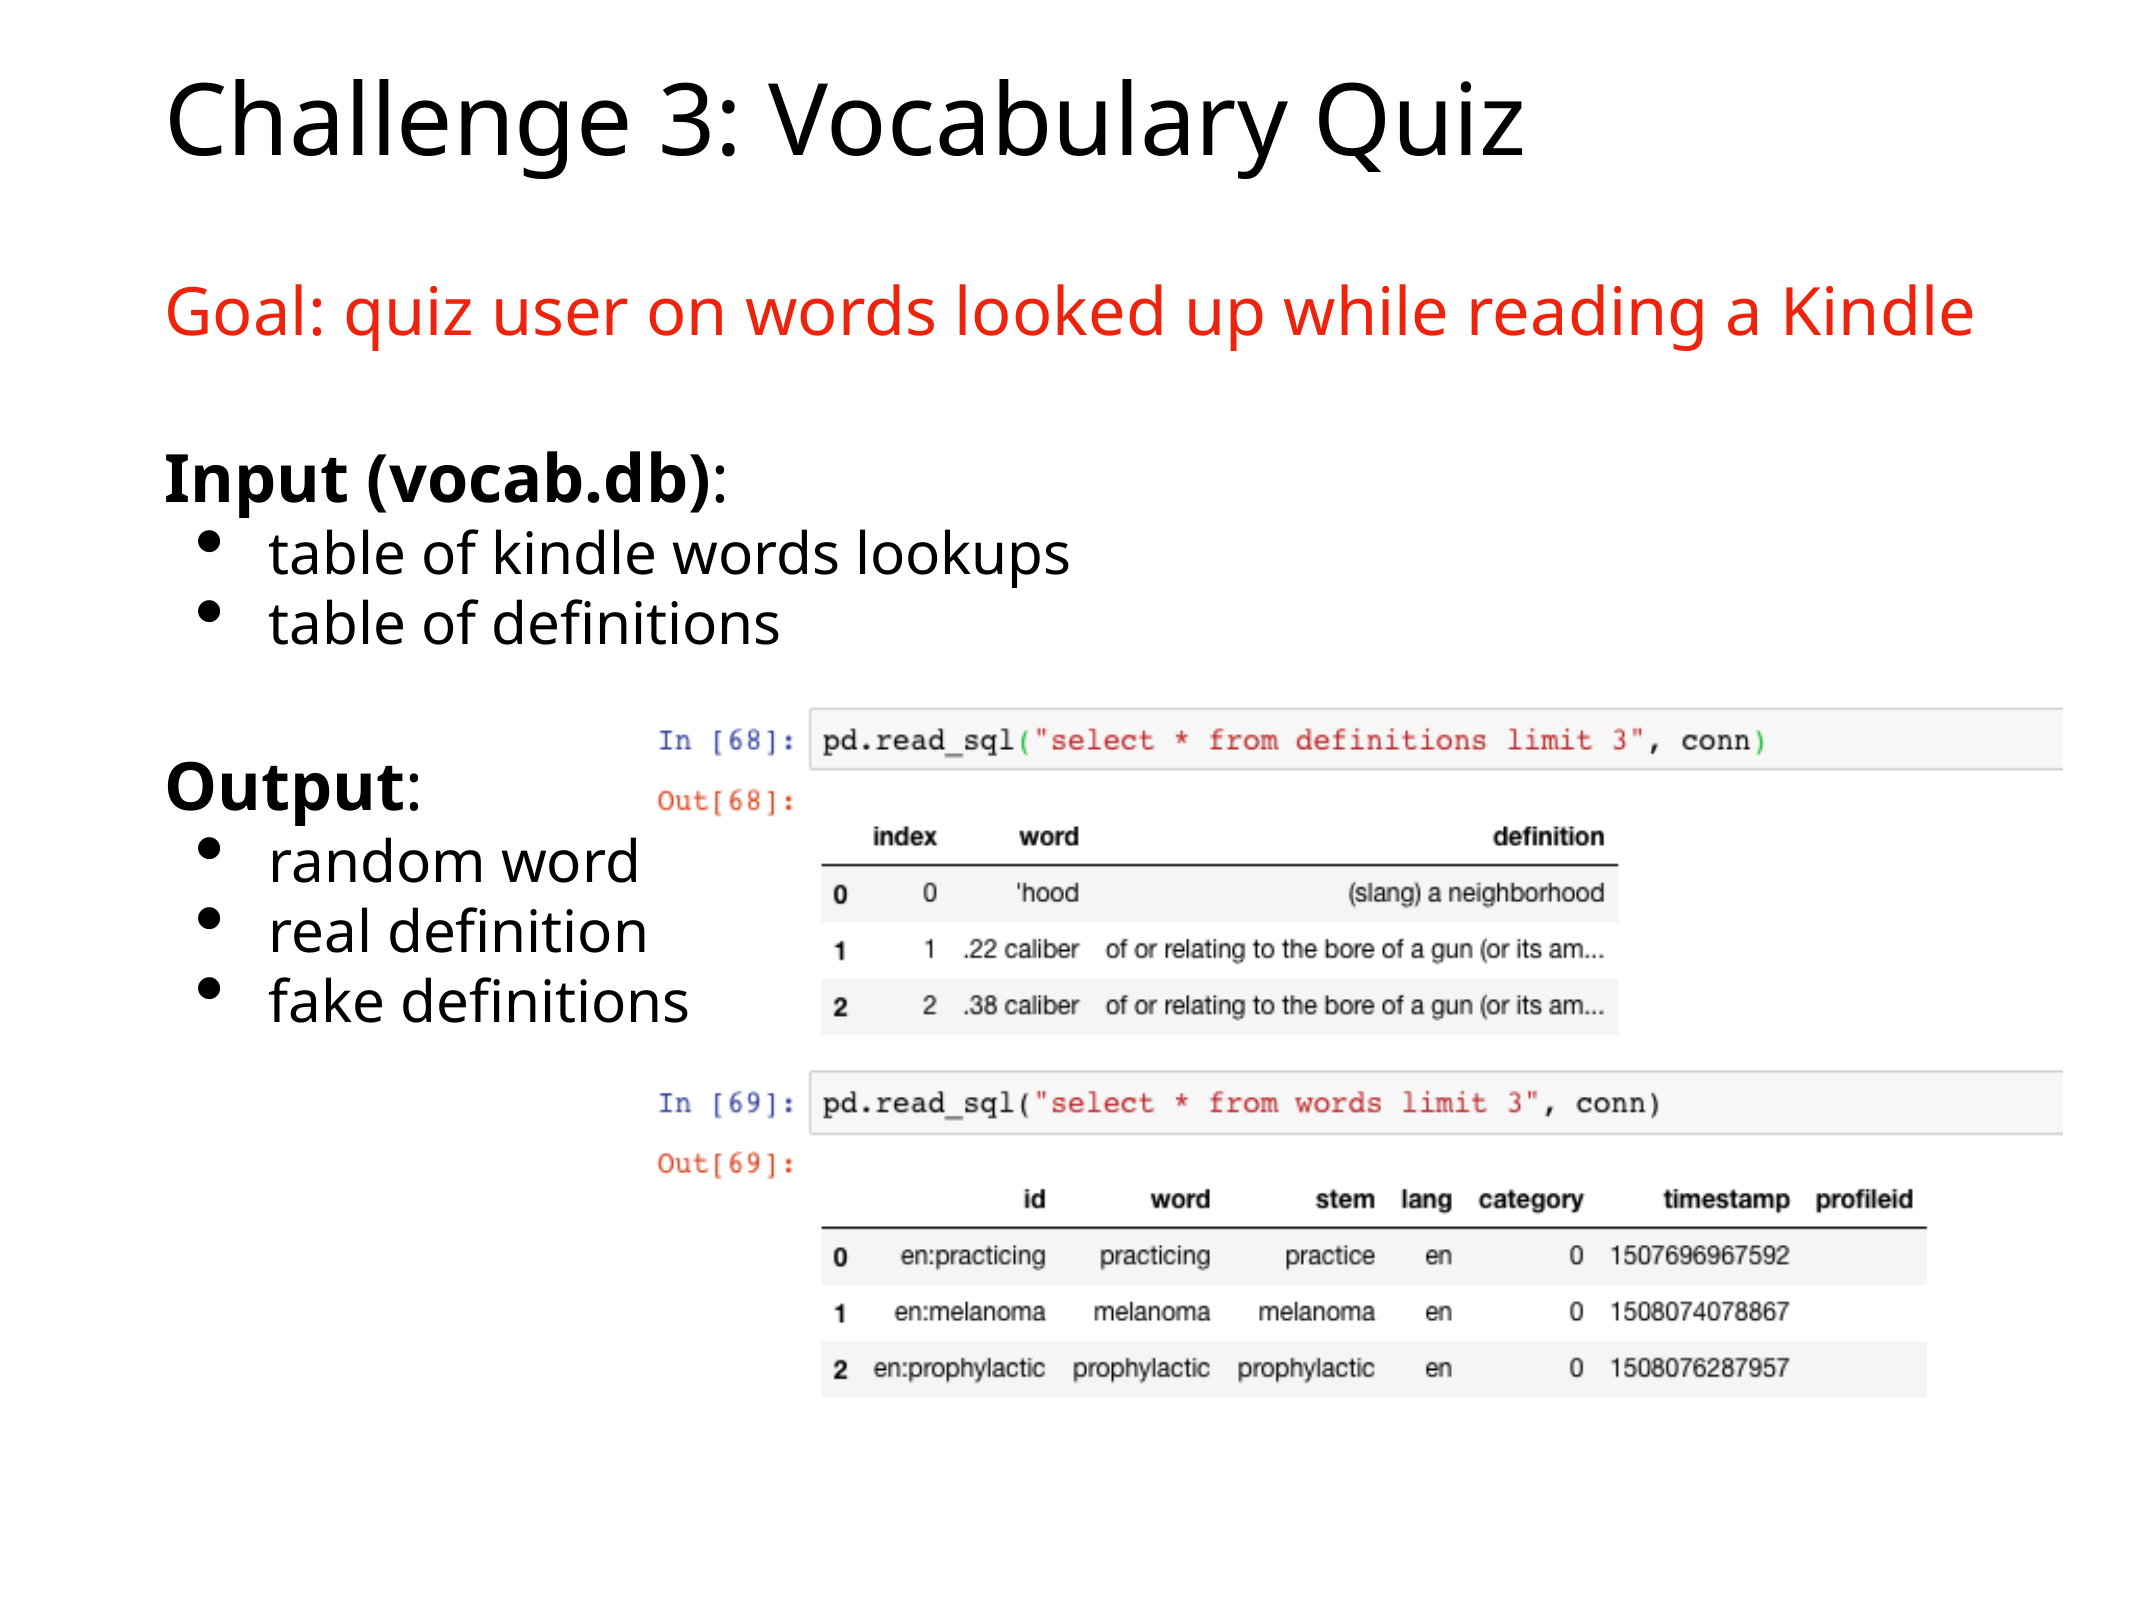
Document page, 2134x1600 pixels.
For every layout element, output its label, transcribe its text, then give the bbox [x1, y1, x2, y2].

list Goal: quiz user on words looked up while reading a Kindle Input (vocab.db): table of kindle words lookups table of definitions Output: random word real definition fake definitions [155, 259, 2050, 1522]
title Challenge 3: Vocabulary Quiz [155, 41, 1978, 191]
picture [624, 676, 2063, 1419]
